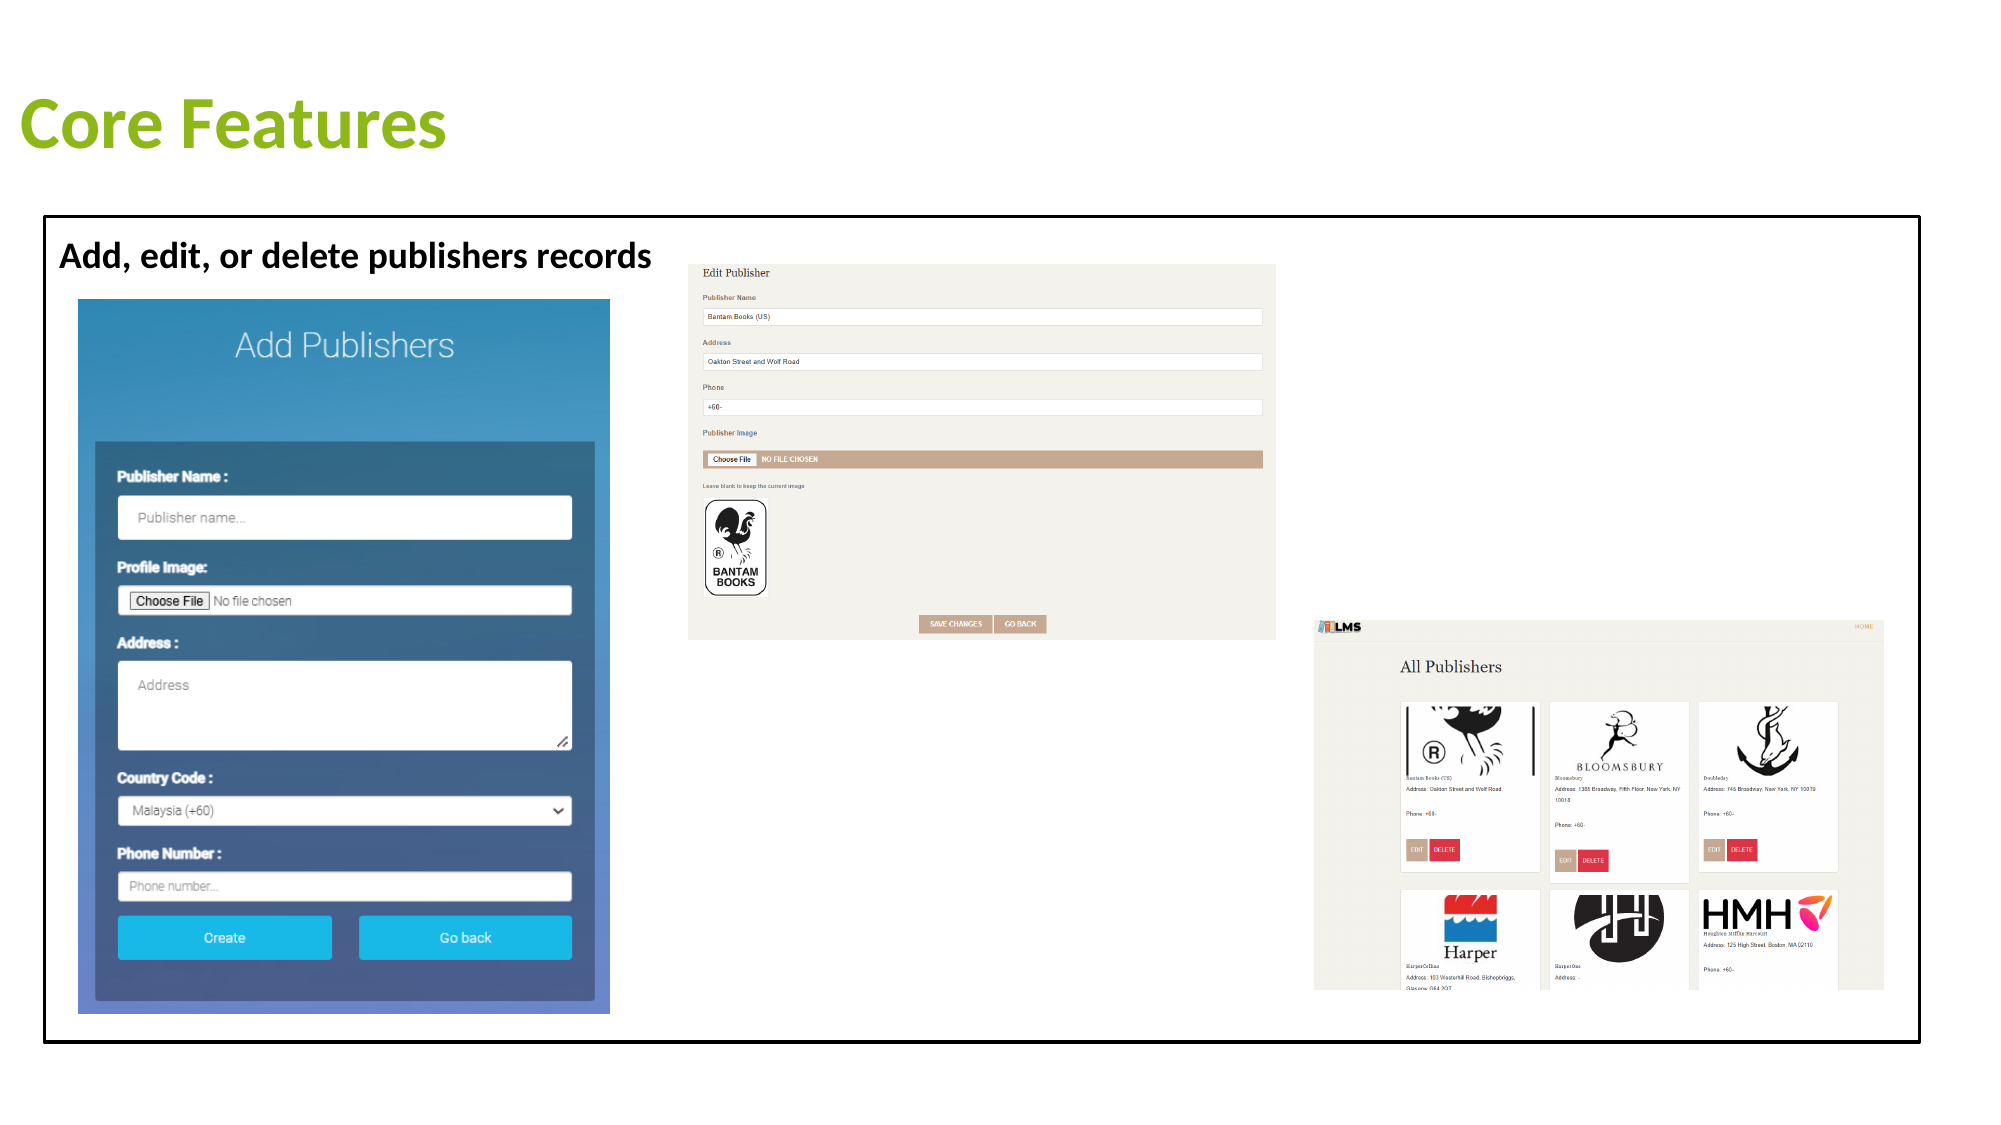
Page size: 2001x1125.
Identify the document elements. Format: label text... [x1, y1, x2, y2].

text_box Core Features [5, 66, 1606, 182]
picture [1314, 620, 1884, 990]
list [78, 299, 610, 1014]
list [688, 264, 1276, 640]
text_box Add, edit, or delete publishers records [44, 216, 1920, 1042]
